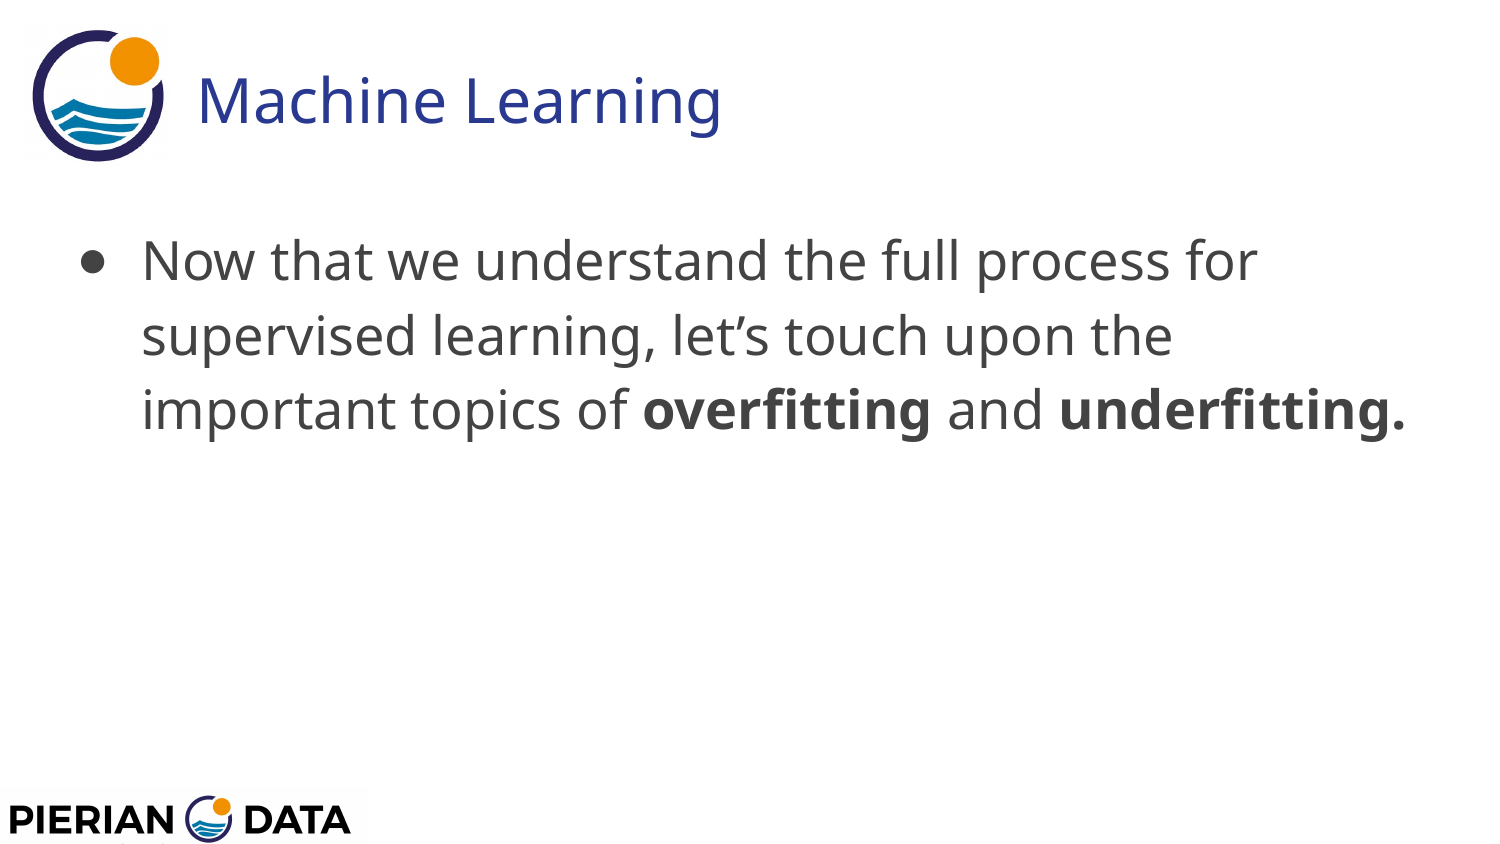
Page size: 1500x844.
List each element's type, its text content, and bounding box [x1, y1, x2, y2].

picture [0, 787, 368, 844]
text_box Now that we understand the full process for supervised learning, let’s touch upon the important topics of overfitting and underfitting. [51, 201, 1449, 750]
picture [24, 24, 172, 167]
text_box Machine Learning [181, 45, 1500, 146]
text_box [176, 34, 1330, 157]
